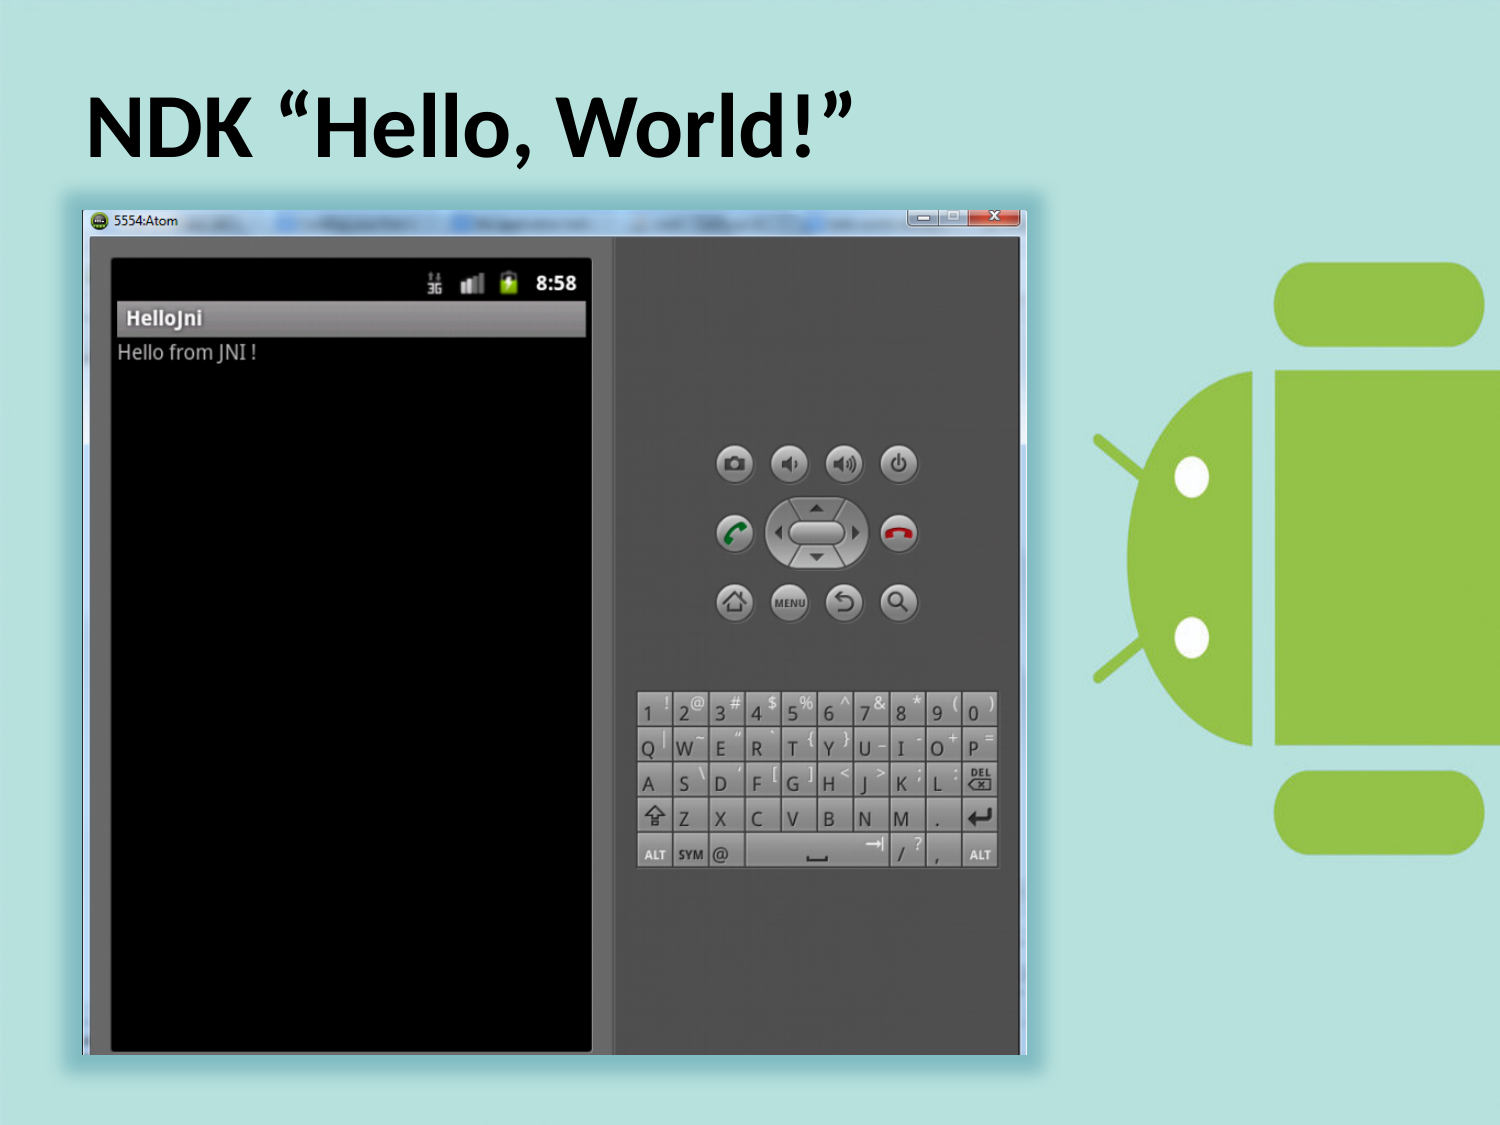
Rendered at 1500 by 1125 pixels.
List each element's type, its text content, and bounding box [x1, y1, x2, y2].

picture [0, 0, 1500, 1125]
text_box NDK “Hello, World!” [70, 0, 1418, 242]
picture [81, 210, 1028, 1055]
